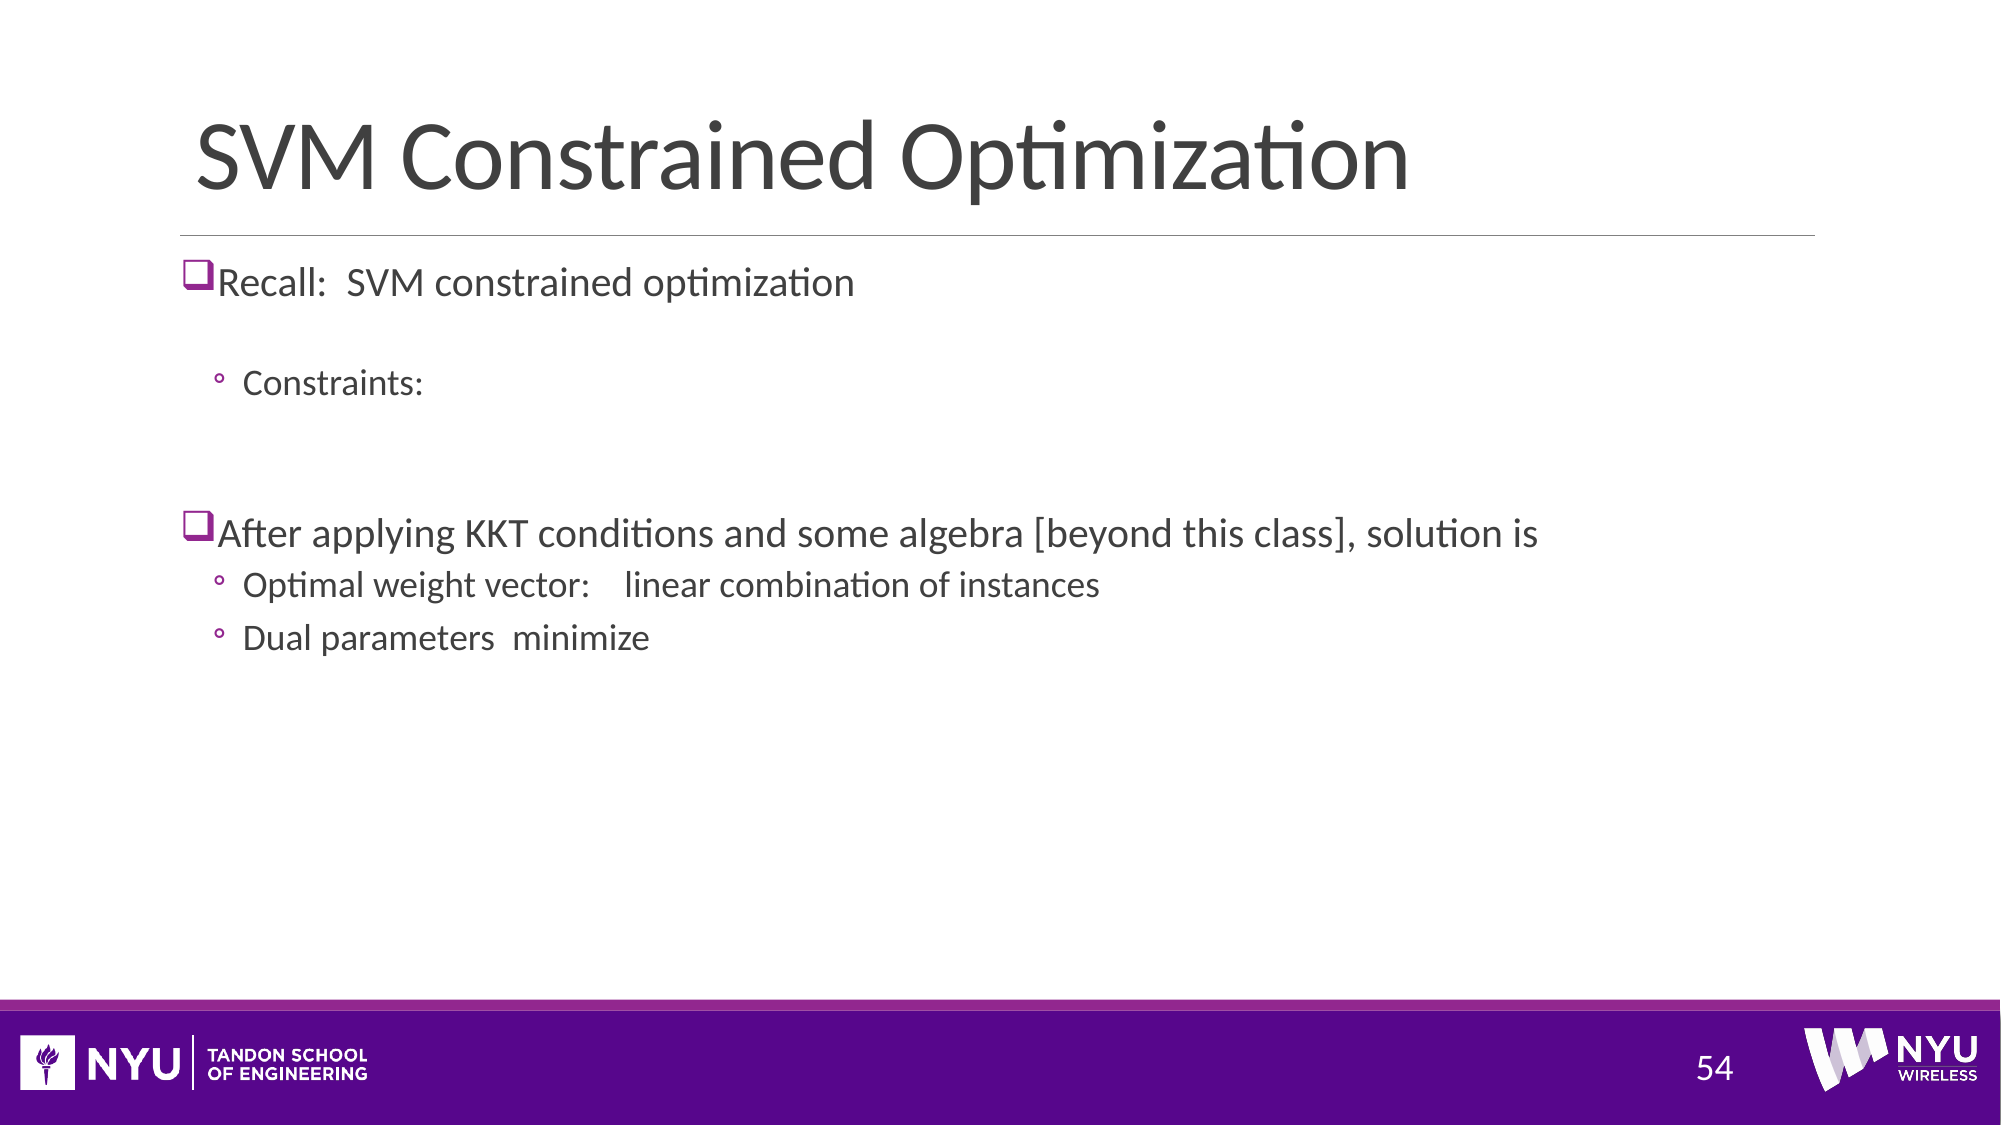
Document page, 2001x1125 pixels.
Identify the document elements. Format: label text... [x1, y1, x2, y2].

slide_number 54 [1533, 1035, 1749, 1096]
title SVM Constrained Optimization [180, 47, 1830, 218]
